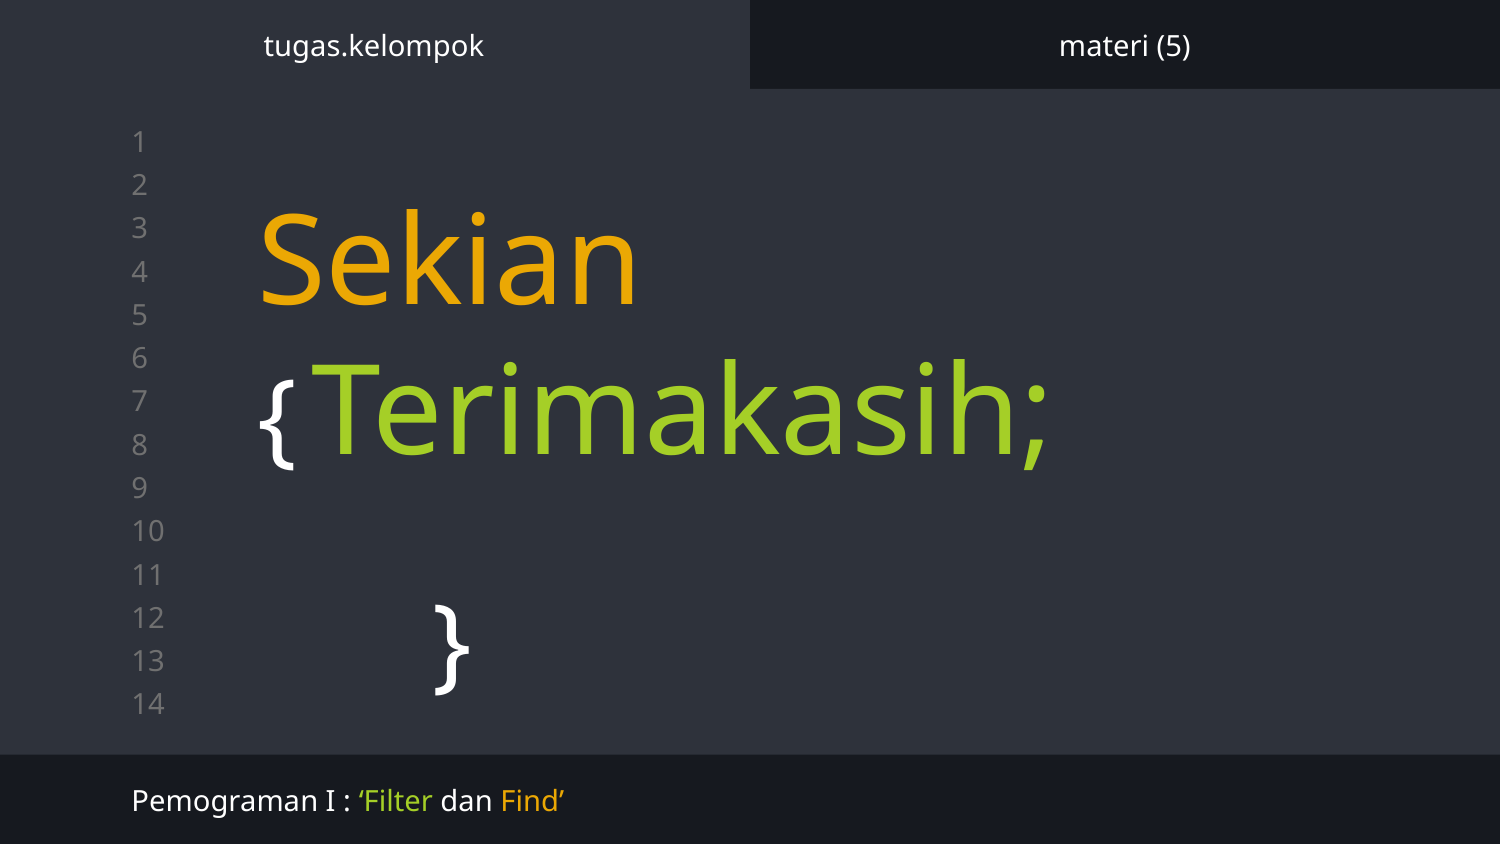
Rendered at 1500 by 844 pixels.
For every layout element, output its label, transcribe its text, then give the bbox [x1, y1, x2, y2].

subtitle materi (5) [750, 15, 1500, 74]
subtitle Pemograman I : ‘Filter dan Find’ [116, 770, 915, 829]
title Sekian { Terimakasih; [242, 195, 1141, 463]
text_box } [417, 560, 501, 716]
subtitle tugas.kelompok [0, 15, 749, 74]
